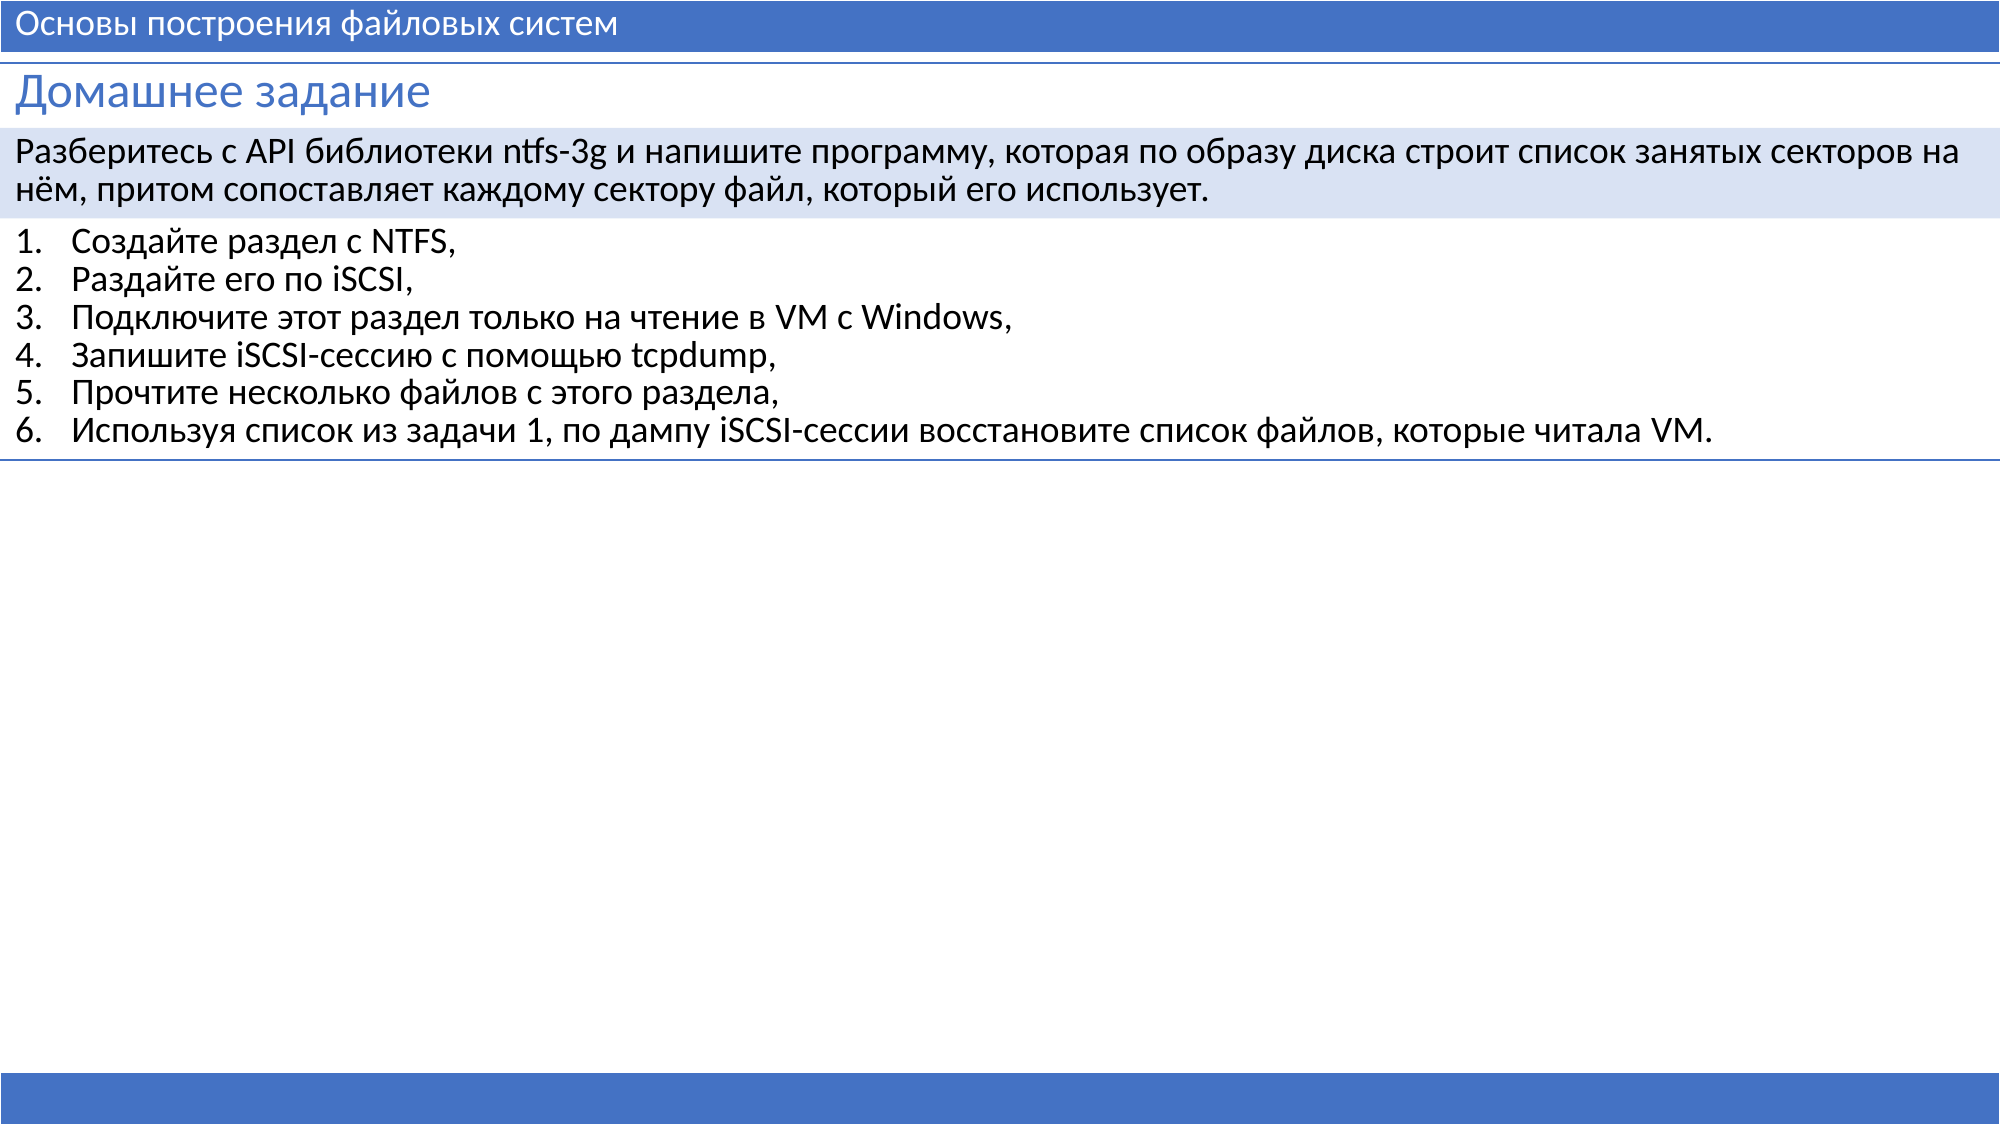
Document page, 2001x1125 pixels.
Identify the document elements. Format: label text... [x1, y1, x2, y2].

table_header [1, 1073, 1999, 1124]
table_cell Разберитесь с API библиотеки ntfs-3g и напишите программу, которая по образу диска строит список занятых секторов на нём, притом сопоставляет каждому сектору файл, который его использует. [0, 128, 2000, 218]
table_header Домашнее задание [0, 64, 2000, 128]
table_header Основы построения файловых систем [1, 1, 1999, 52]
table_cell Создайте раздел с NTFS, Раздайте его по iSCSI, Подключите этот раздел только на чтение в VM с Windows, Запишите iSCSI-сессию с помощью tcpdump, Прочтите несколько файлов с этого раздела, Используя список из задачи 1, по дампу iSCSI-сессии восстановите список файлов, которые читала VM. [0, 218, 2000, 459]
